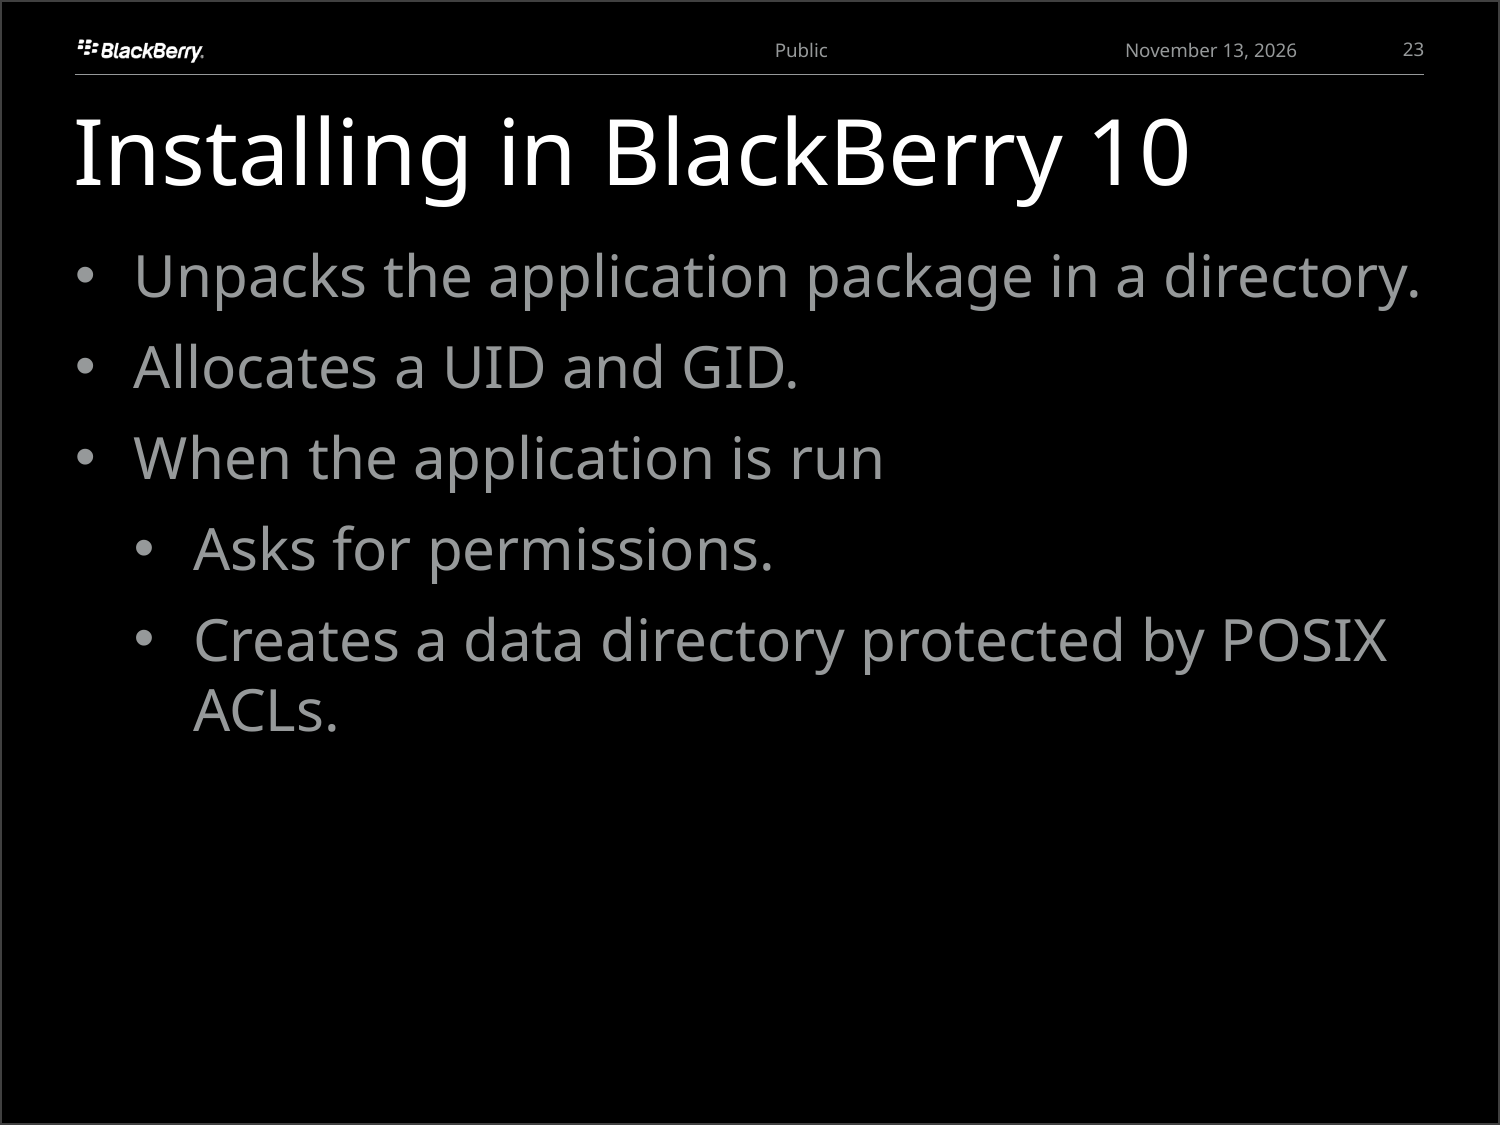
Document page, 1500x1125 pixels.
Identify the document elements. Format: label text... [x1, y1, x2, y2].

list Unpacks the application package in a directory. Allocates a UID and GID. When the application is run Asks for permissions. Creates a data directory protected by POSIX ACLs. [74, 239, 1426, 999]
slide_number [1125, 31, 1388, 69]
picture [75, 34, 206, 65]
slide_number 23 [1349, 30, 1425, 69]
title Installing in BlackBerry 10 [73, 92, 1429, 223]
